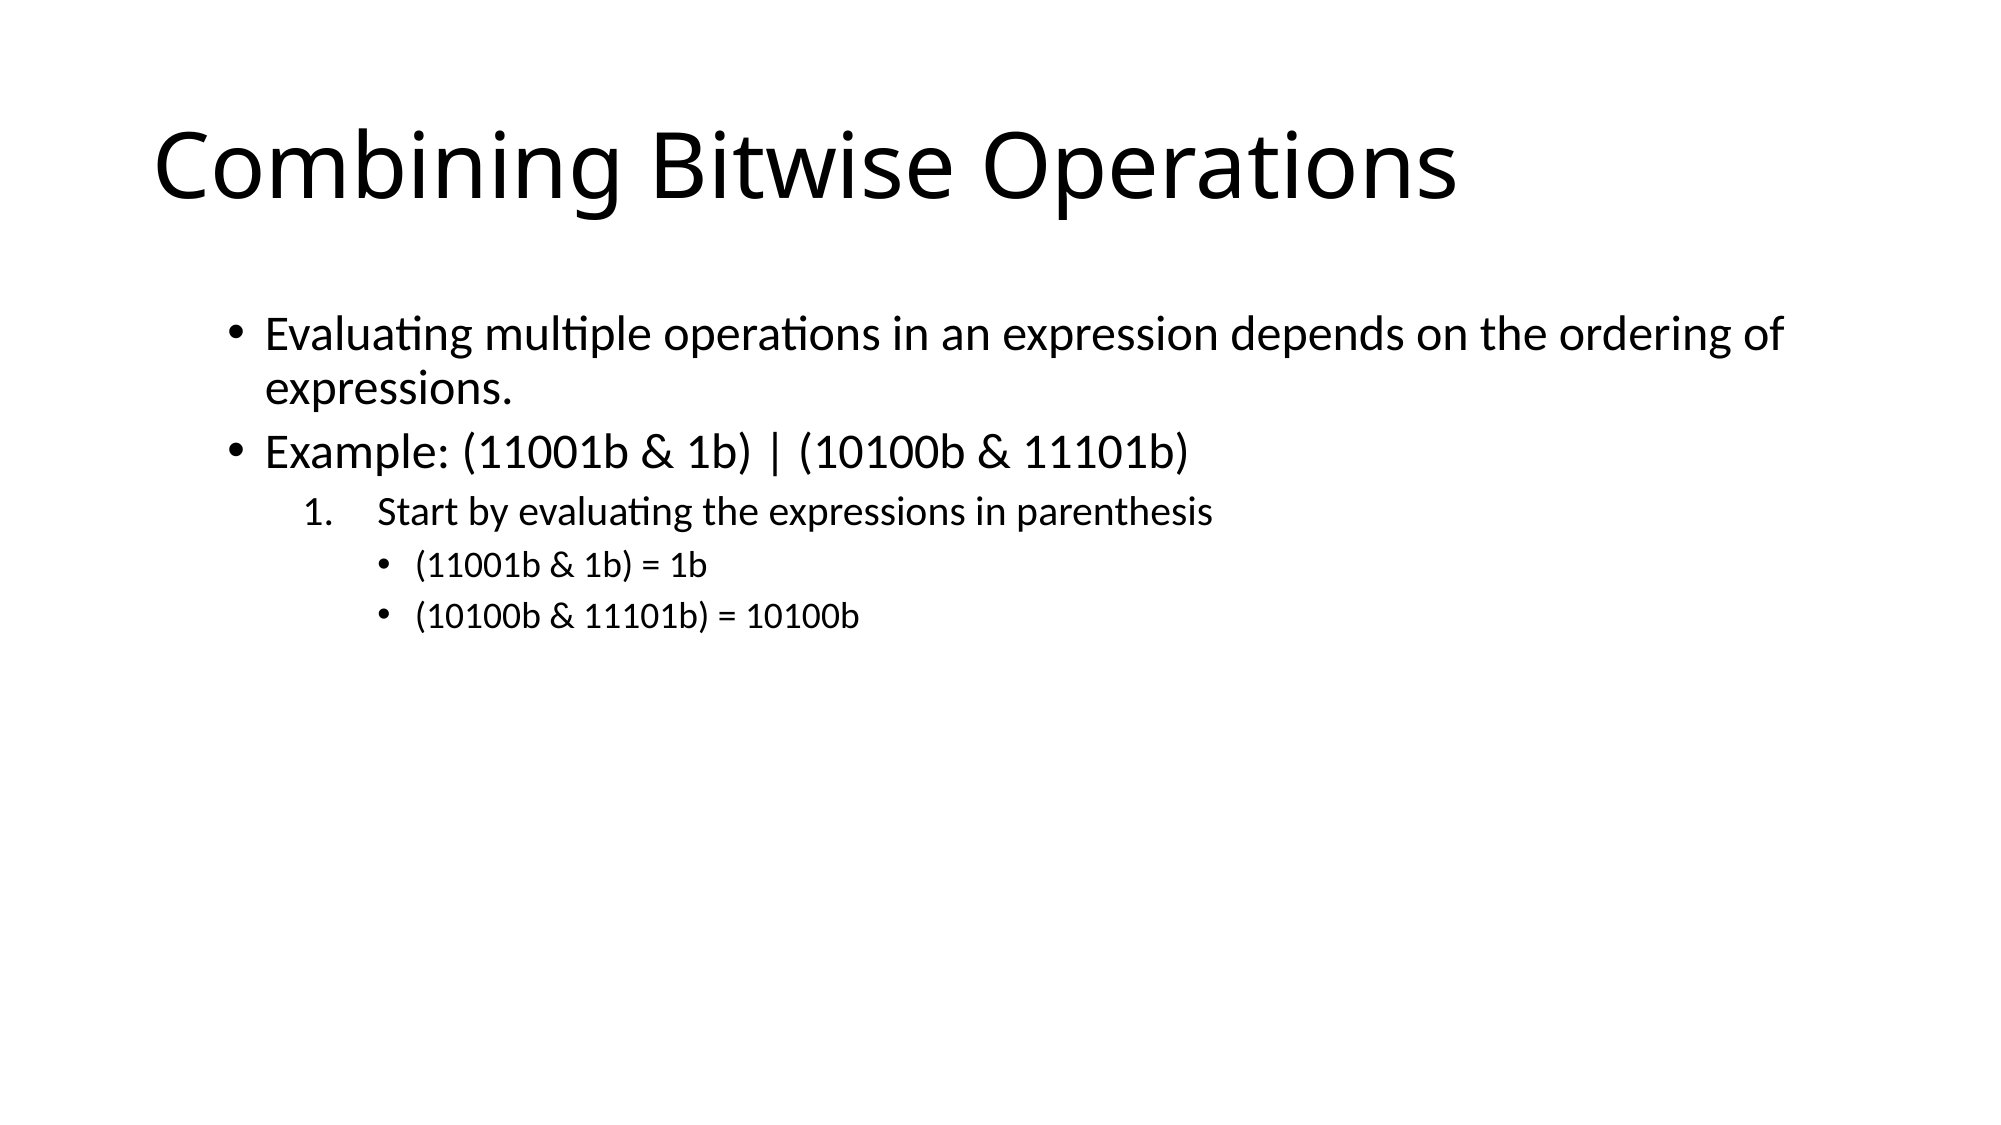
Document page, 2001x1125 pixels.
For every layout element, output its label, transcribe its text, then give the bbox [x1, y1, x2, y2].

text_box [1096, 33, 1957, 748]
list Evaluating multiple operations in an expression depends on the ordering of expressions. Example: (11001b & 1b) | (10100b & 11101b) Start by evaluating the expressions in parenthesis (11001b & 1b) = 1b (10100b & 11101b) = 10100b [137, 299, 1905, 1014]
title Combining Bitwise Operations [137, 59, 1096, 278]
